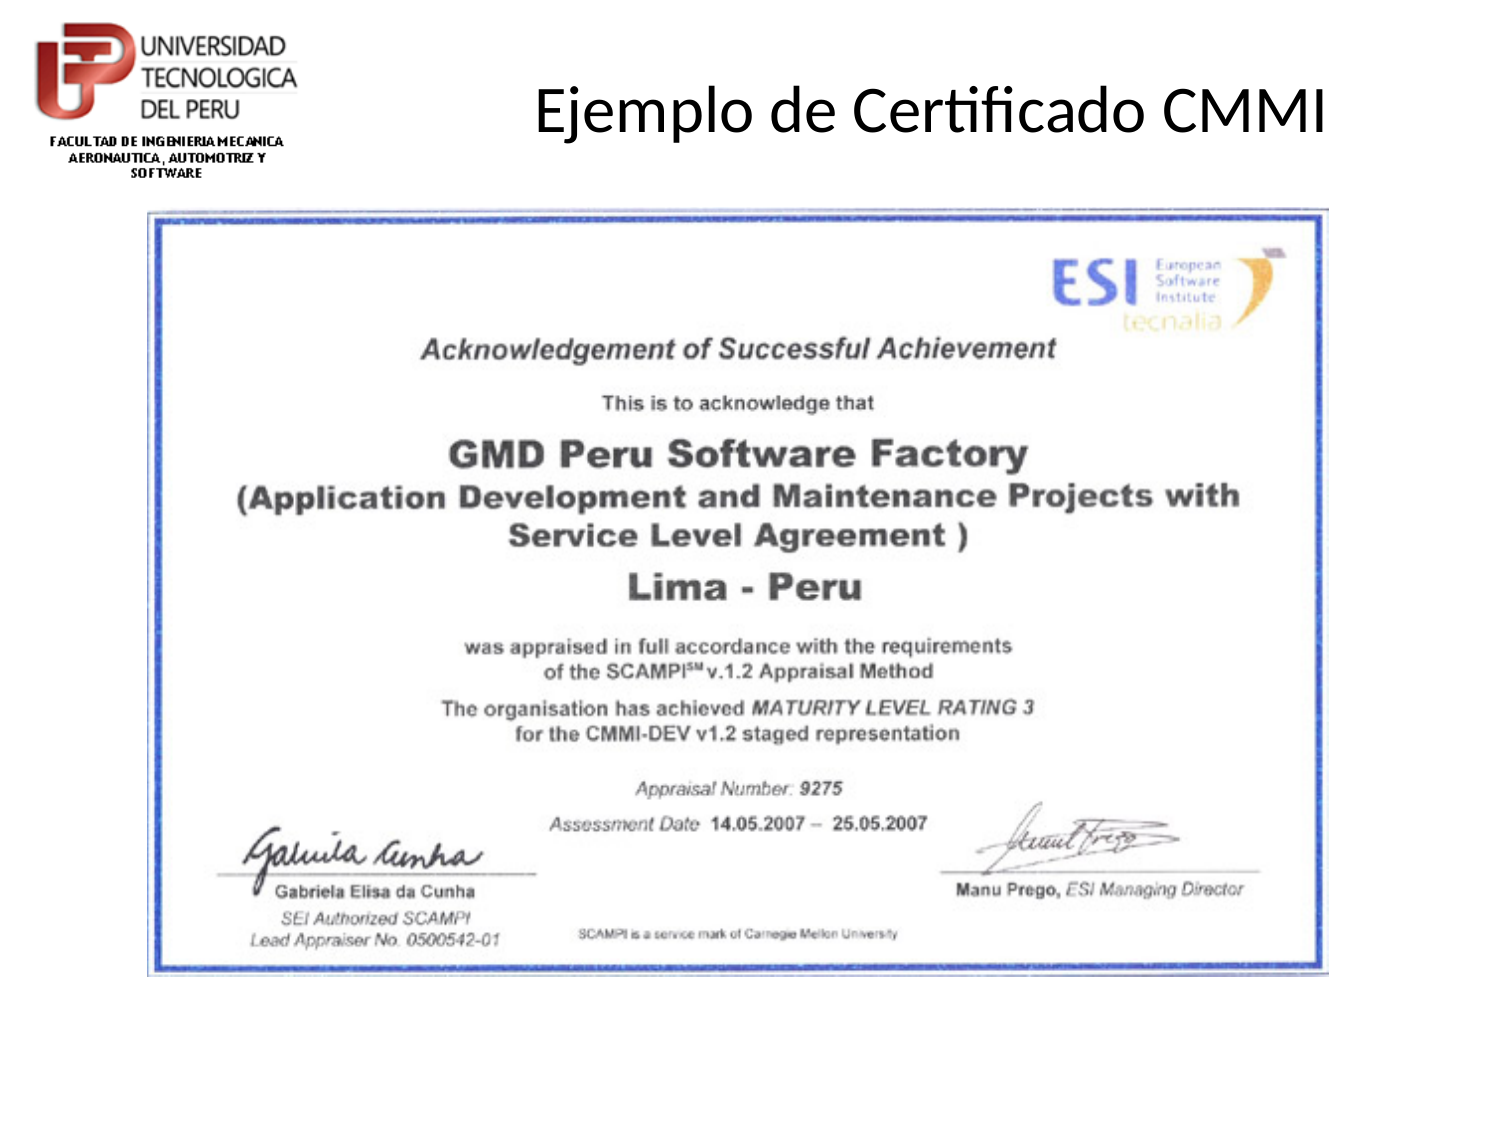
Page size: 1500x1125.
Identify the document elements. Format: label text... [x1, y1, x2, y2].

title Ejemplo de Certificado CMMI [363, 11, 1500, 200]
picture [147, 207, 1330, 977]
picture [0, 0, 329, 200]
